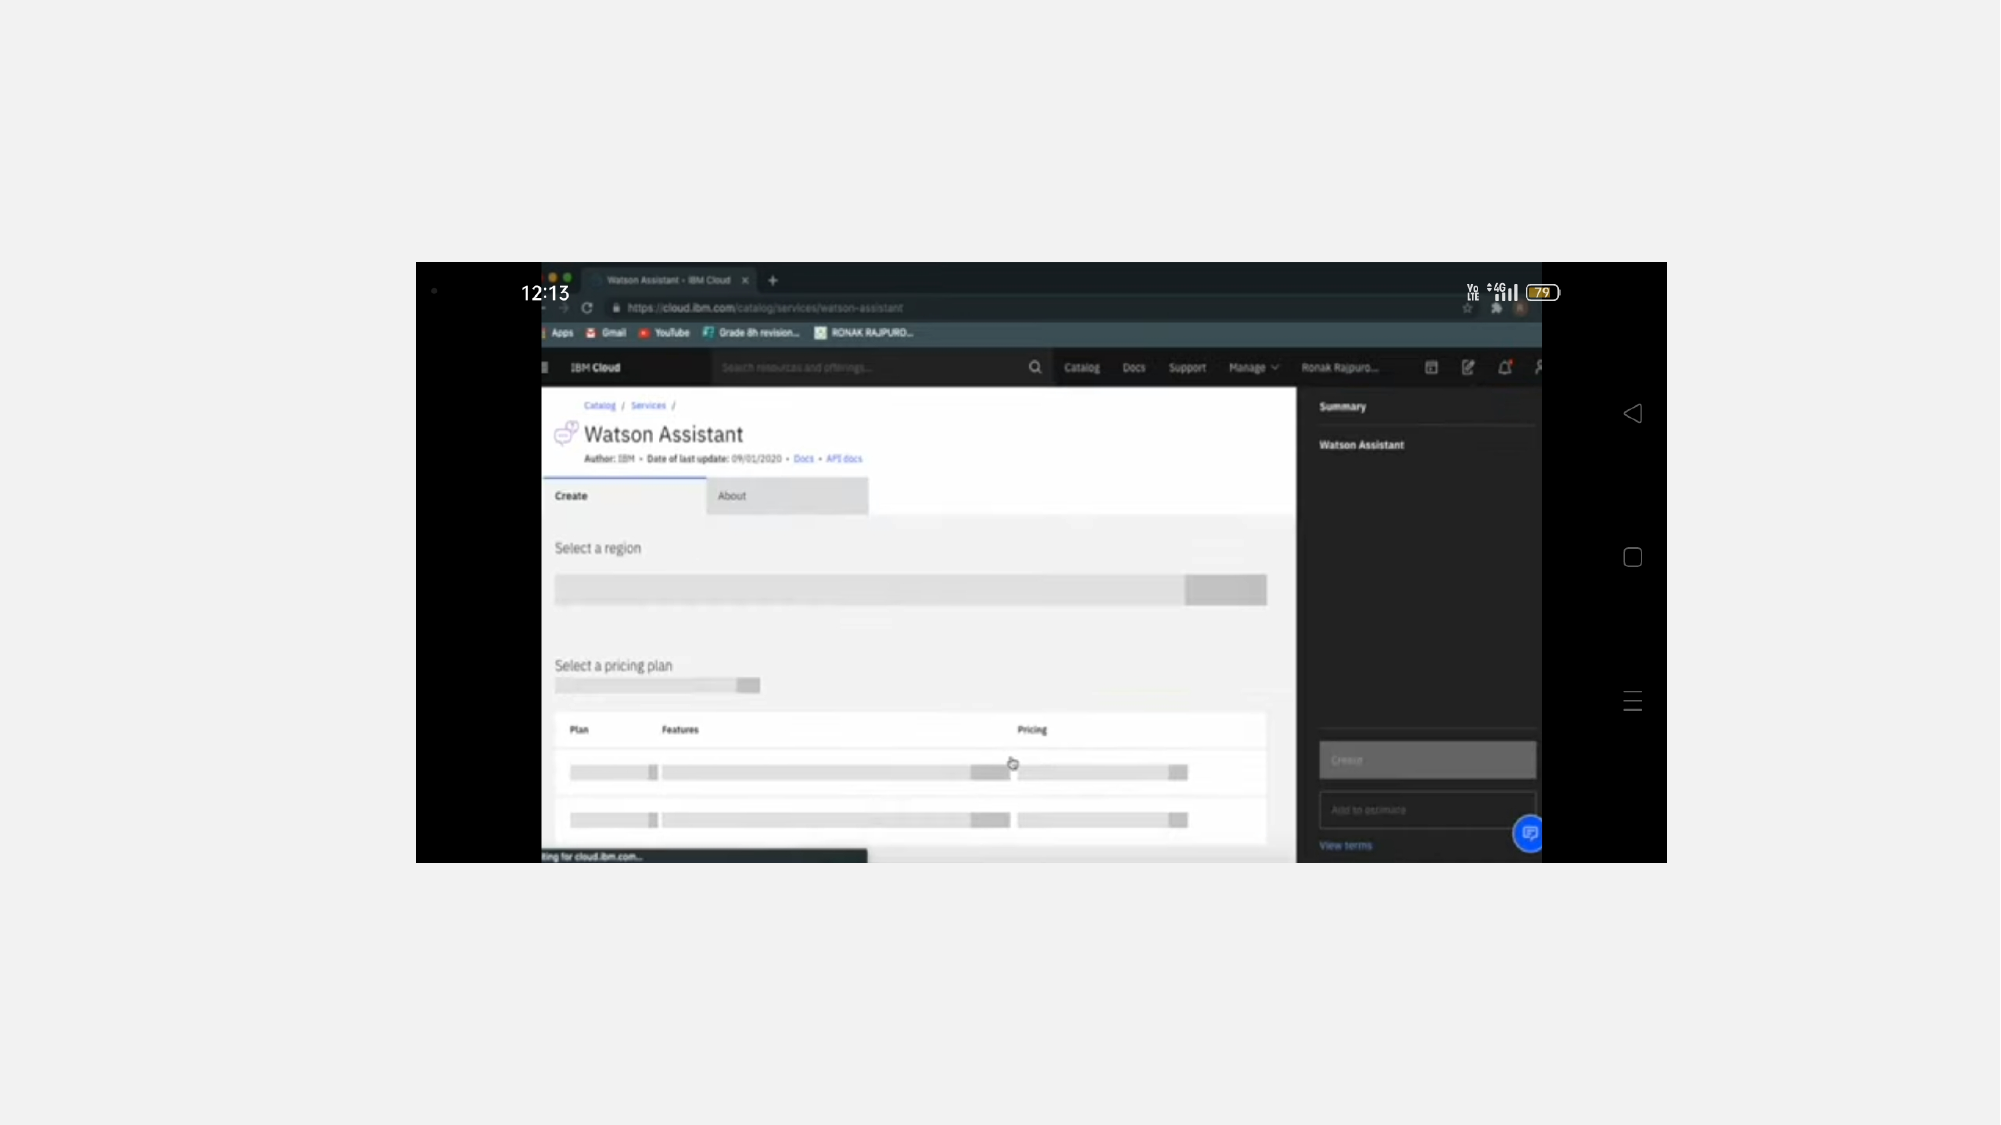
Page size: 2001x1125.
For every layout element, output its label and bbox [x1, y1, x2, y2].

picture [415, 262, 1667, 863]
